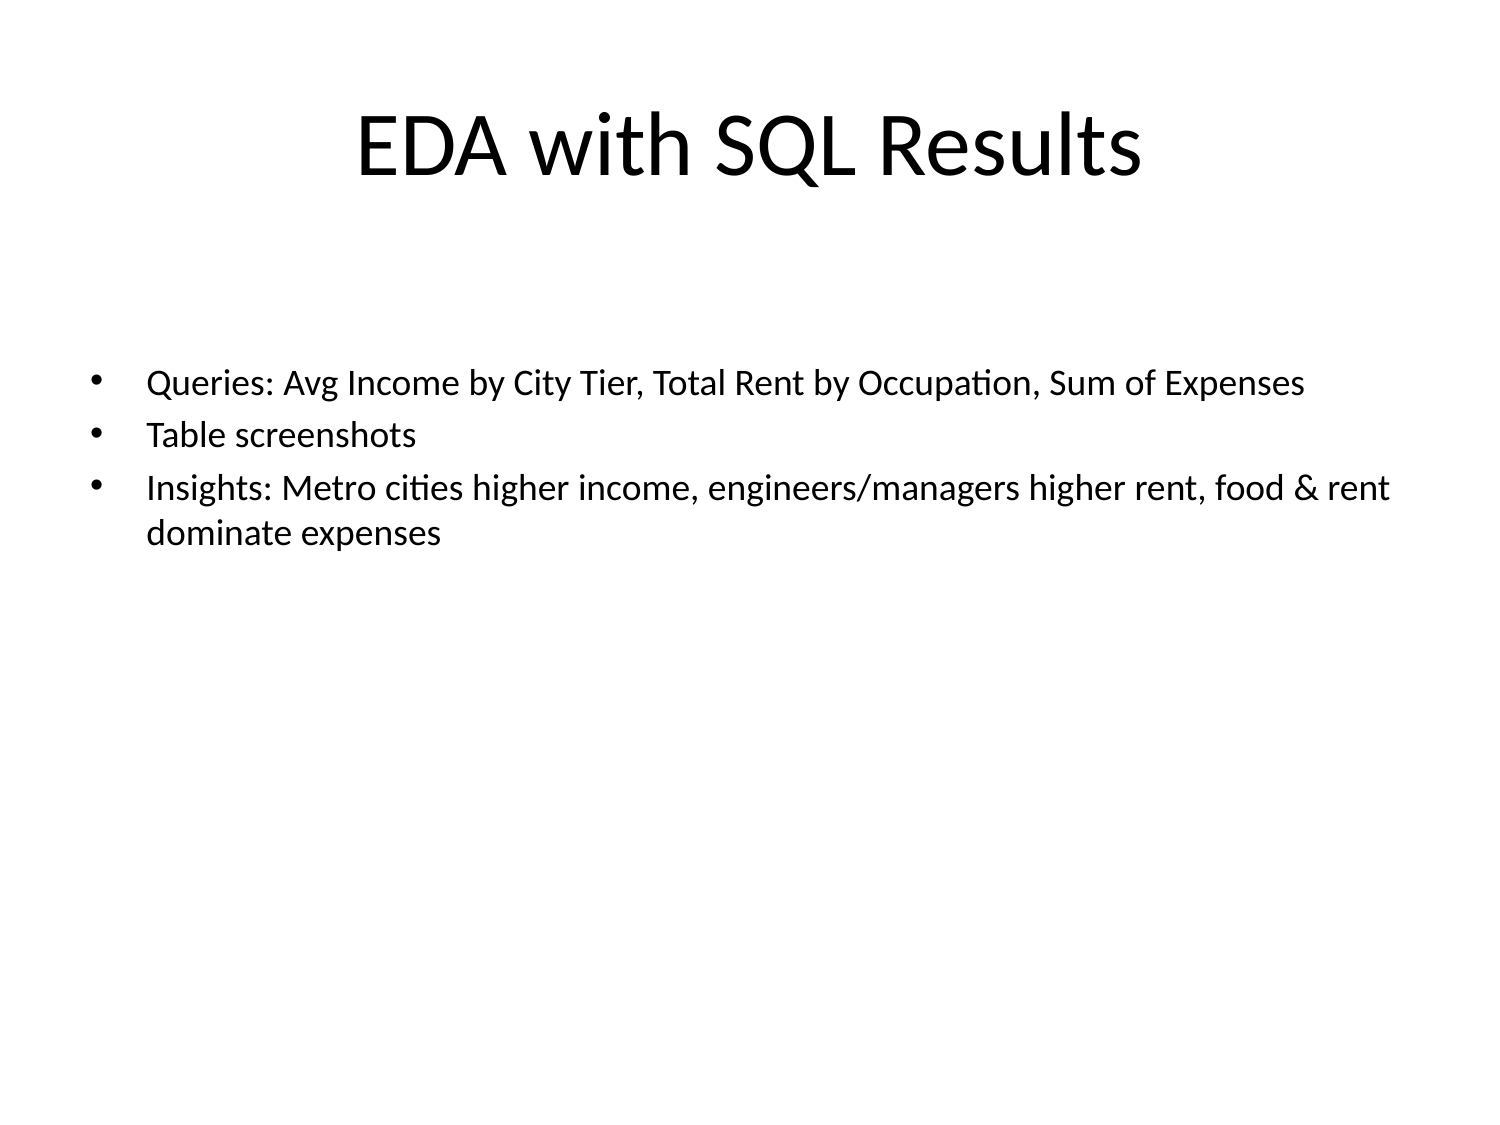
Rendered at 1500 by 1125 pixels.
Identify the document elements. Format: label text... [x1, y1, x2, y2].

title EDA with SQL Results [75, 45, 1425, 233]
list Queries: Avg Income by City Tier, Total Rent by Occupation, Sum of Expenses Table screenshots Insights: Metro cities higher income, engineers/managers higher rent, food & rent dominate expenses [75, 262, 1425, 1005]
